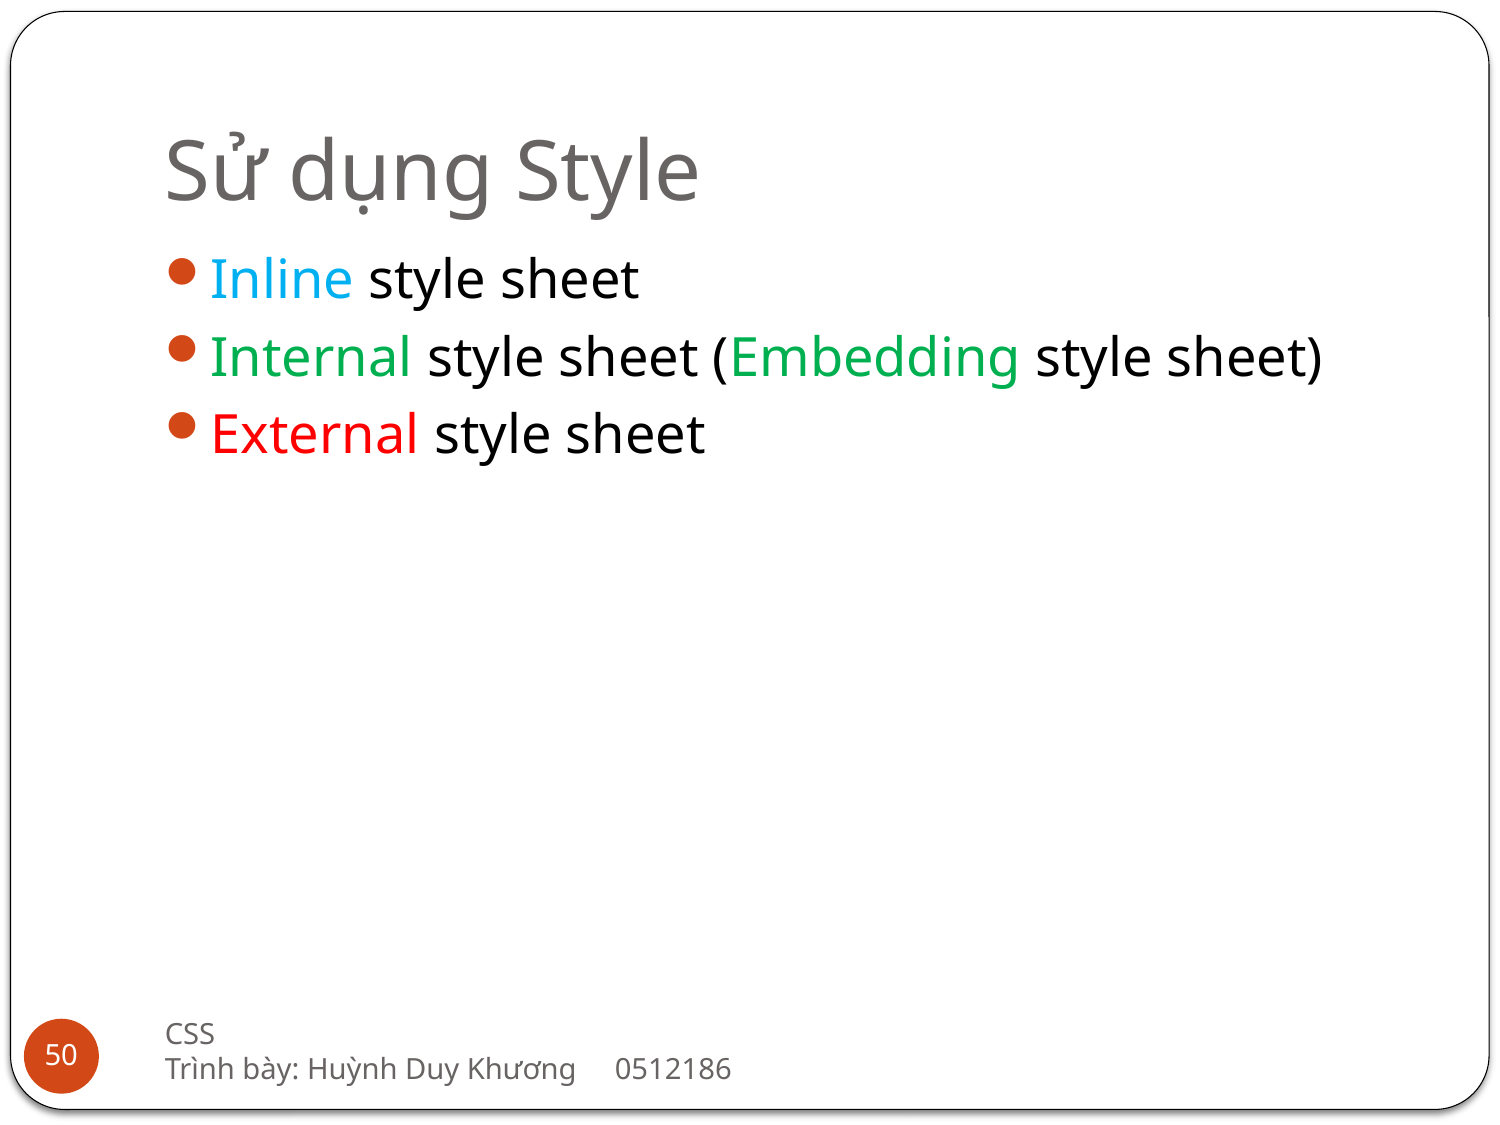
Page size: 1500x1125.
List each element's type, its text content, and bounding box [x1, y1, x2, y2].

footer CSS Trình bày: Huỳnh Duy Khương 0512186 [150, 1012, 800, 1088]
slide_number 50 [23, 1018, 99, 1094]
list Inline style sheet Internal style sheet (Embedding style sheet) External style sheet [150, 237, 1425, 988]
title Sử dụng Style [150, 45, 1425, 233]
